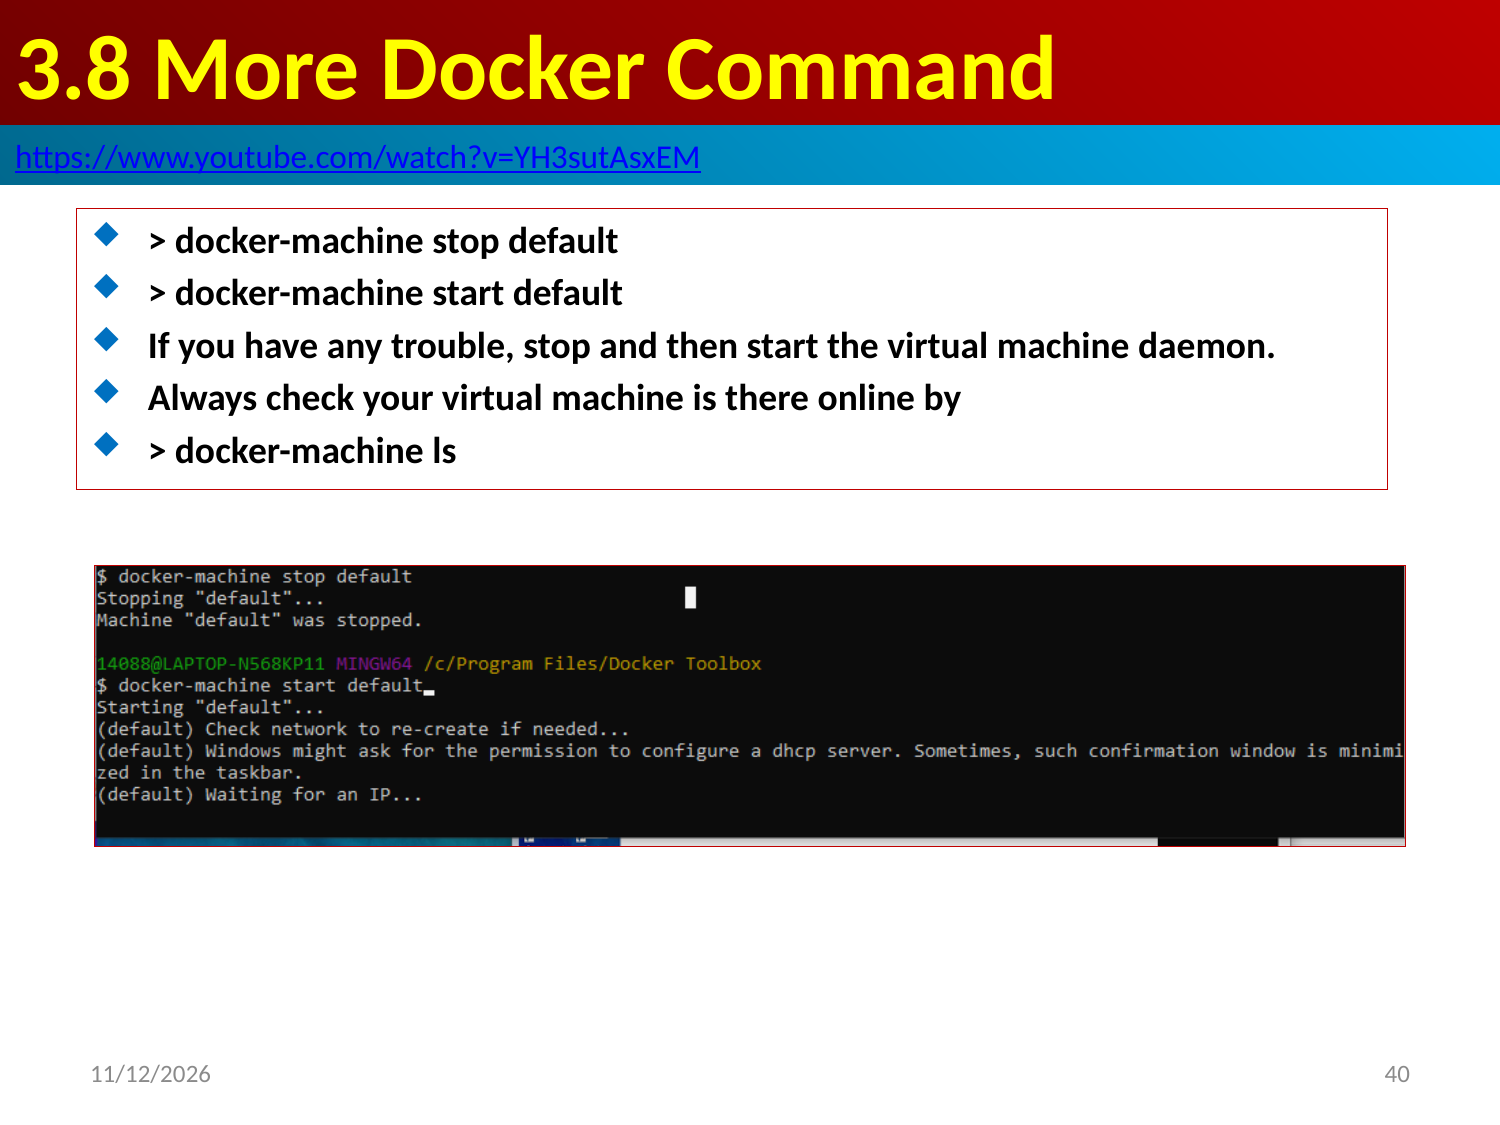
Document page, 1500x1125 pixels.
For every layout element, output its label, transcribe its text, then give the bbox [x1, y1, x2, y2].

slide_number 40 [1074, 1042, 1425, 1103]
picture [94, 564, 1407, 848]
subtitle > docker-machine stop default > docker-machine start default If you have any trouble, stop and then start the virtual machine daemon. Always check your virtual machine is there online by > docker-machine ls [76, 208, 1388, 490]
text_box https://www.youtube.com/watch?v=YH3sutAsxEM [0, 125, 1500, 185]
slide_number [75, 1042, 425, 1103]
title 3.8 More Docker Command [0, 0, 1500, 125]
